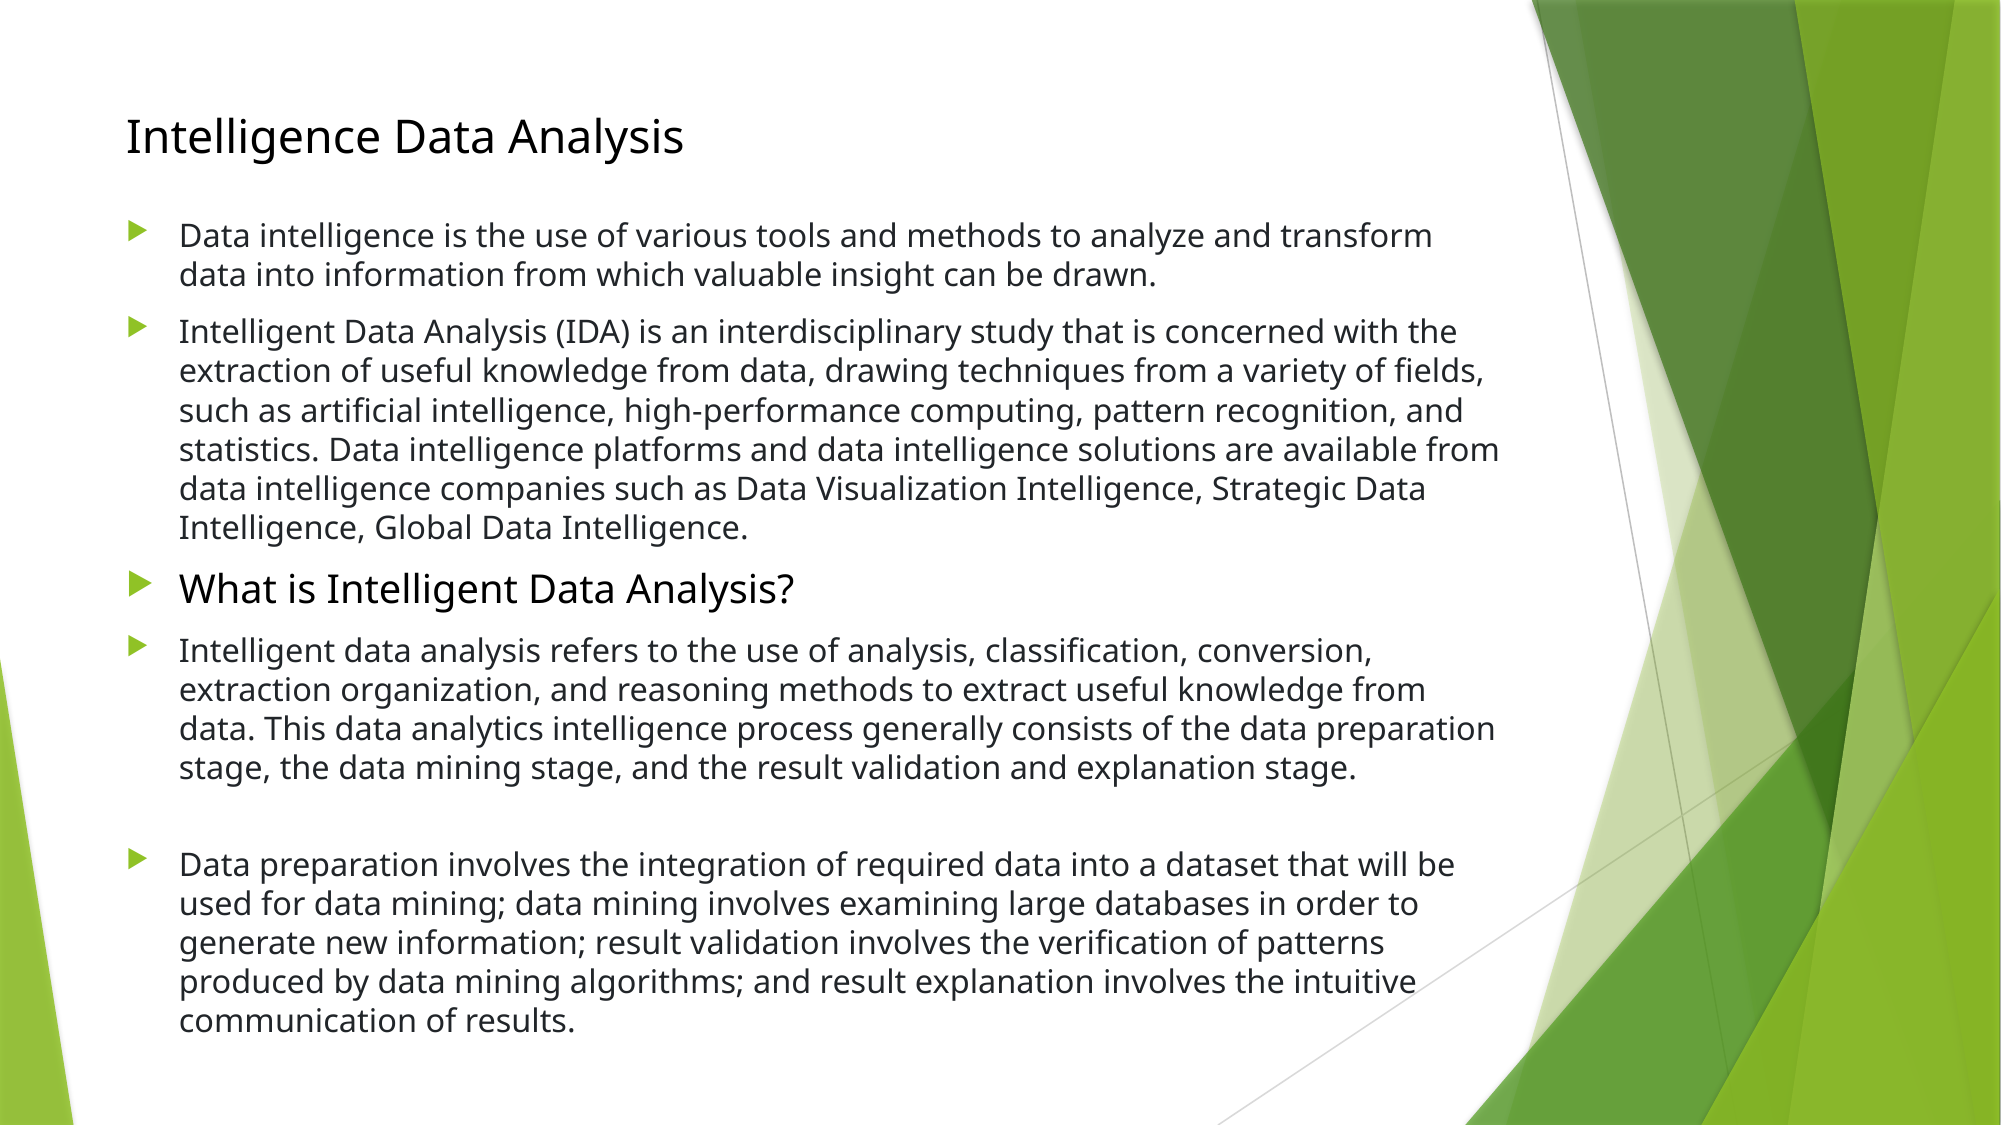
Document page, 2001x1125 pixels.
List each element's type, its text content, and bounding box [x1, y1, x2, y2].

list Data intelligence is the use of various tools and methods to analyze and transform data into information from which valuable insight can be drawn. Intelligent Data Analysis (IDA) is an interdisciplinary study that is concerned with the extraction of useful knowledge from data, drawing techniques from a variety of fields, such as artificial intelligence, high-performance computing, pattern recognition, and statistics. Data intelligence platforms and data intelligence solutions are available from data intelligence companies such as Data Visualization Intelligence, Strategic Data Intelligence, Global Data Intelligence. What is Intelligent Data Analysis? Intelligent data analysis refers to the use of analysis, classification, conversion, extraction organization, and reasoning methods to extract useful knowledge from data. This data analytics intelligence process generally consists of the data preparation stage, the data mining stage, and the result validation and explanation stage. ‍ Data preparation involves the integration of required data into a dataset that will be used for data mining; data mining involves examining large databases in order to generate new information; result validation involves the verification of patterns produced by data mining algorithms; and result explanation involves the intuitive communication of results. [111, 207, 1522, 1067]
title Intelligence Data Analysis [111, 99, 1522, 207]
